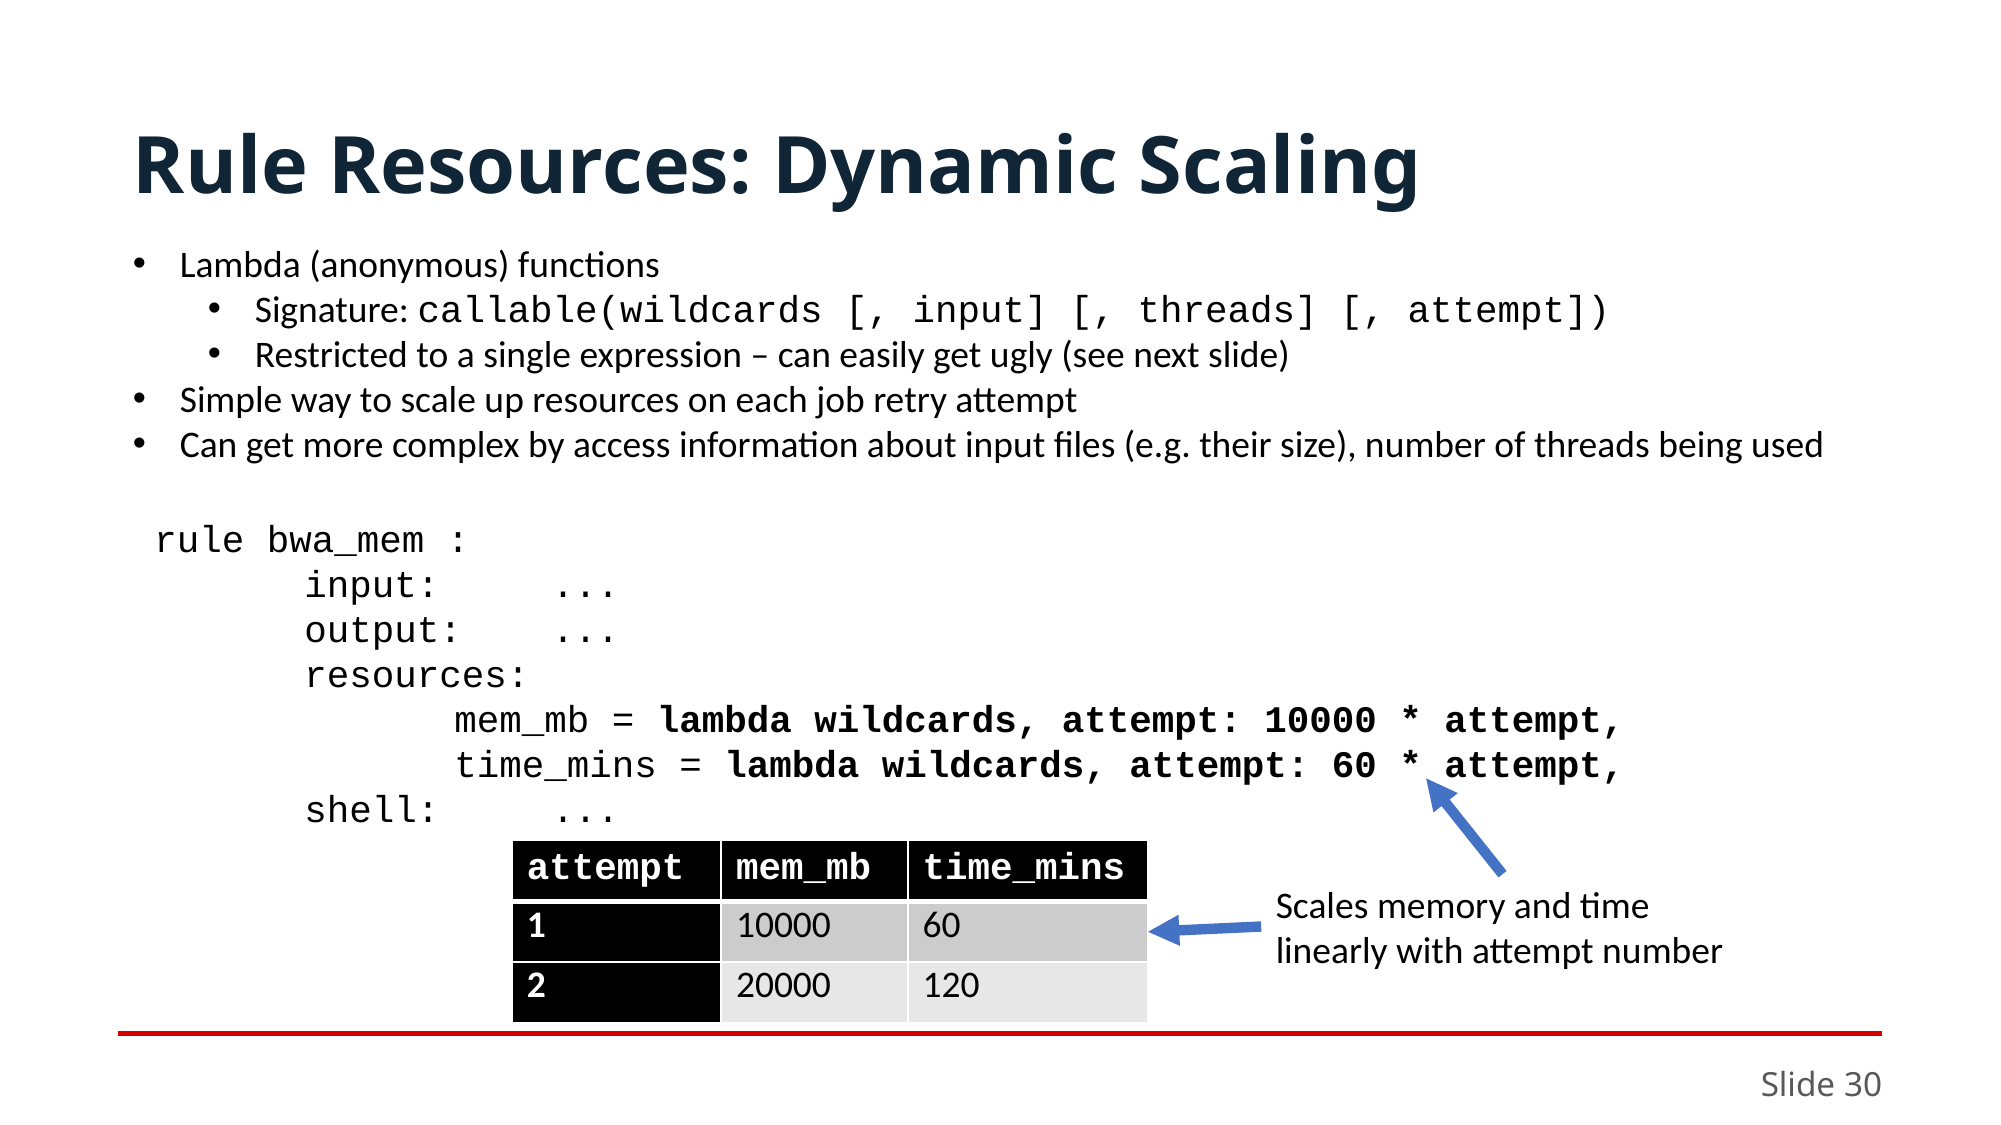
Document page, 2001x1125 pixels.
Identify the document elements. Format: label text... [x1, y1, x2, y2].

text_box Scales memory and time linearly with attempt number [1261, 874, 1744, 979]
table_cell 1 [513, 904, 720, 961]
table_cell 20000 [722, 963, 907, 1022]
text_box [1426, 778, 1503, 875]
text_box rule bwa_mem : input: ... output: ... resources: mem_mb = lambda wildcards, attempt: 10000 * attempt, time_mins = lambda wildcards, attempt: 60 * attempt, shell: ... [139, 507, 1883, 838]
table_header attempt [513, 841, 720, 899]
text_box Lambda (anonymous) functions Signature: callable(wildcards [, input] [, threads] [, attempt]) Restricted to a single expression – can easily get ugly (see next slide) Simple way to scale up resources on each job retry attempt Can get more complex by access information about input files (e.g. their size), number of threads being used [118, 232, 1882, 473]
table_cell 120 [909, 963, 1147, 1022]
table_header time_mins [909, 841, 1147, 899]
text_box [1148, 927, 1262, 932]
text_box Rule Resources: Dynamic Scaling [118, 118, 1882, 232]
table_header mem_mb [722, 841, 907, 899]
table_cell 60 [909, 904, 1147, 961]
table_cell 10000 [722, 904, 907, 961]
table_cell 2 [513, 963, 720, 1022]
slide_number Slide 30 [1488, 1062, 1883, 1093]
